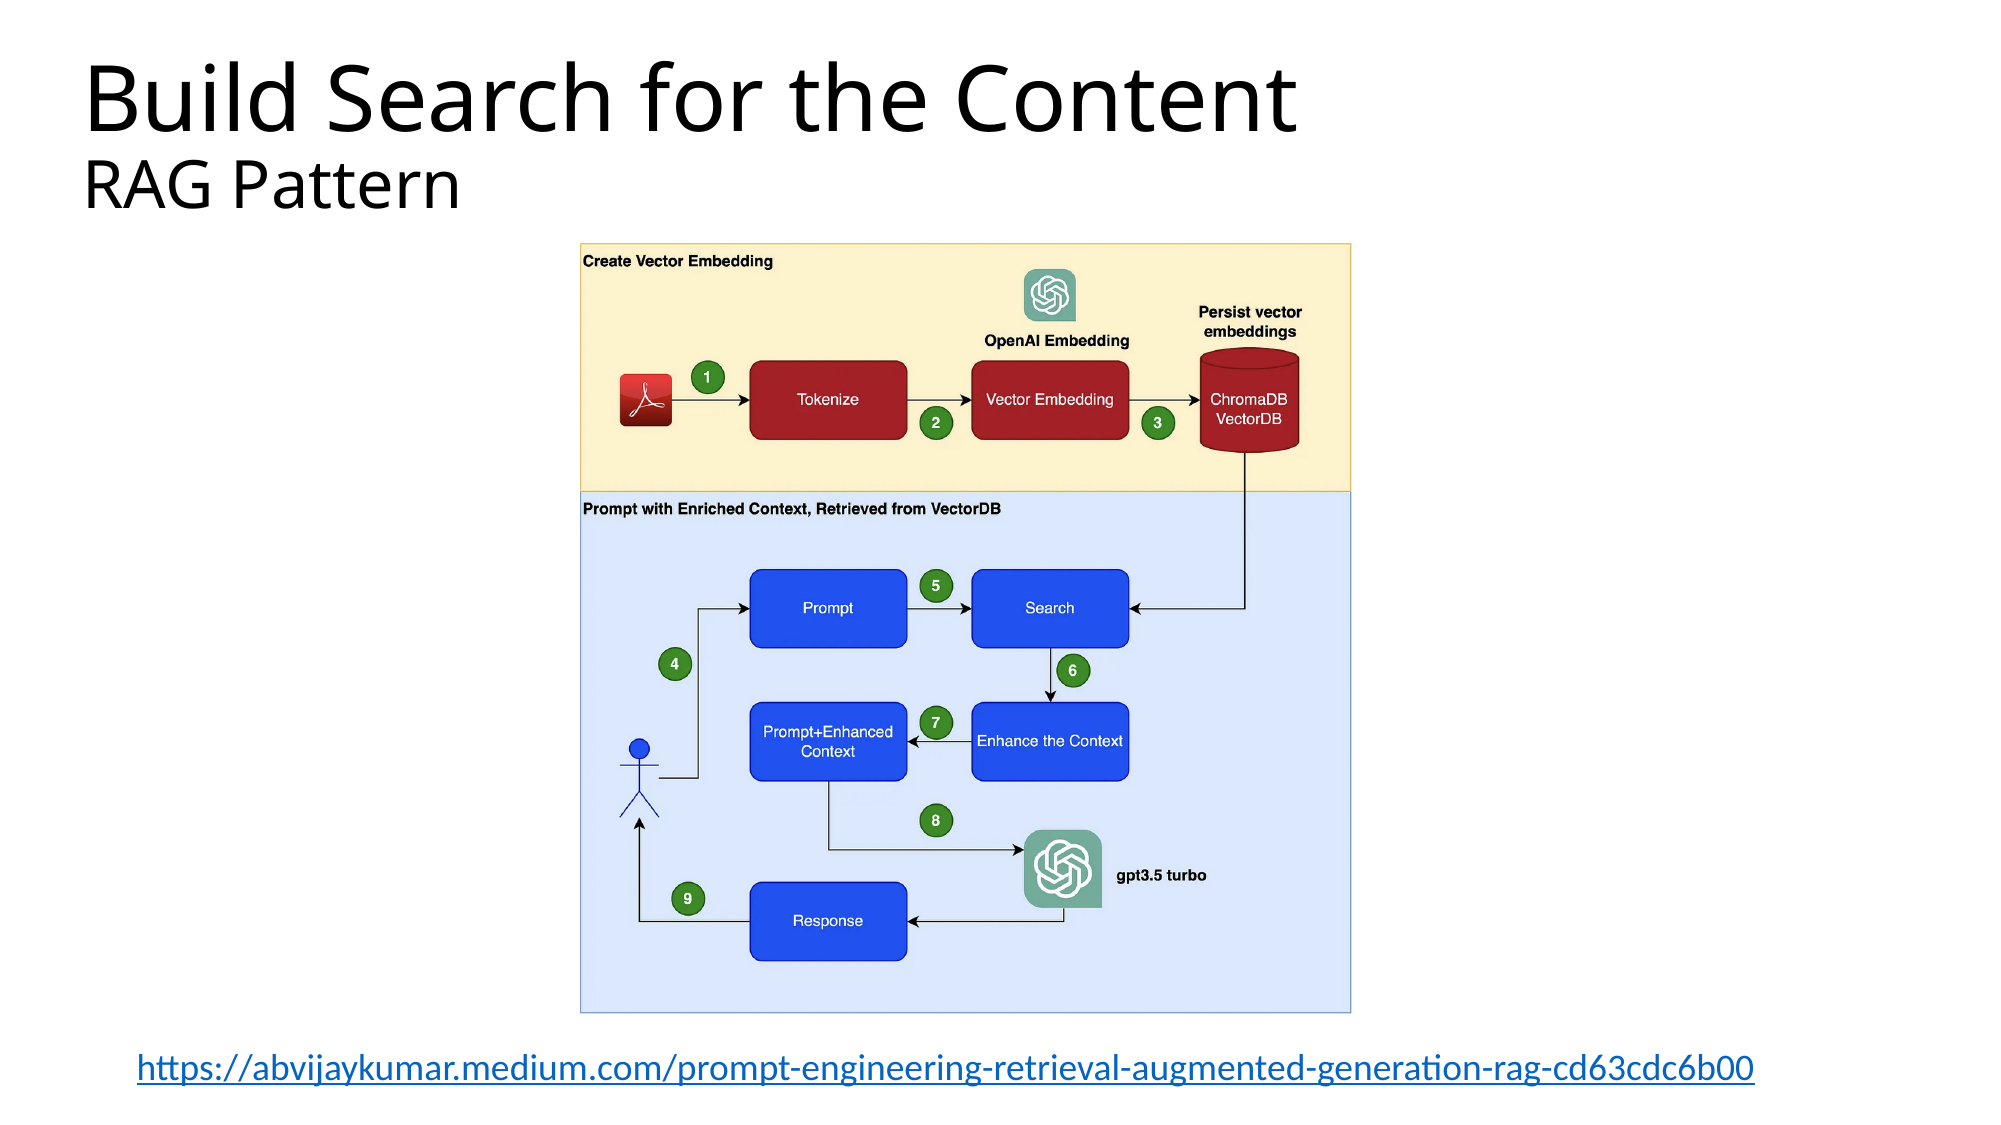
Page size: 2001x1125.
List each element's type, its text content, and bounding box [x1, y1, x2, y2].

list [579, 229, 1352, 1014]
title Build Search for the Content RAG Pattern [67, 28, 1793, 247]
text_box https://abvijaykumar.medium.com/prompt-engineering-retrieval-augmented-generation-rag-cd63cdc6b00 [121, 1035, 1771, 1096]
